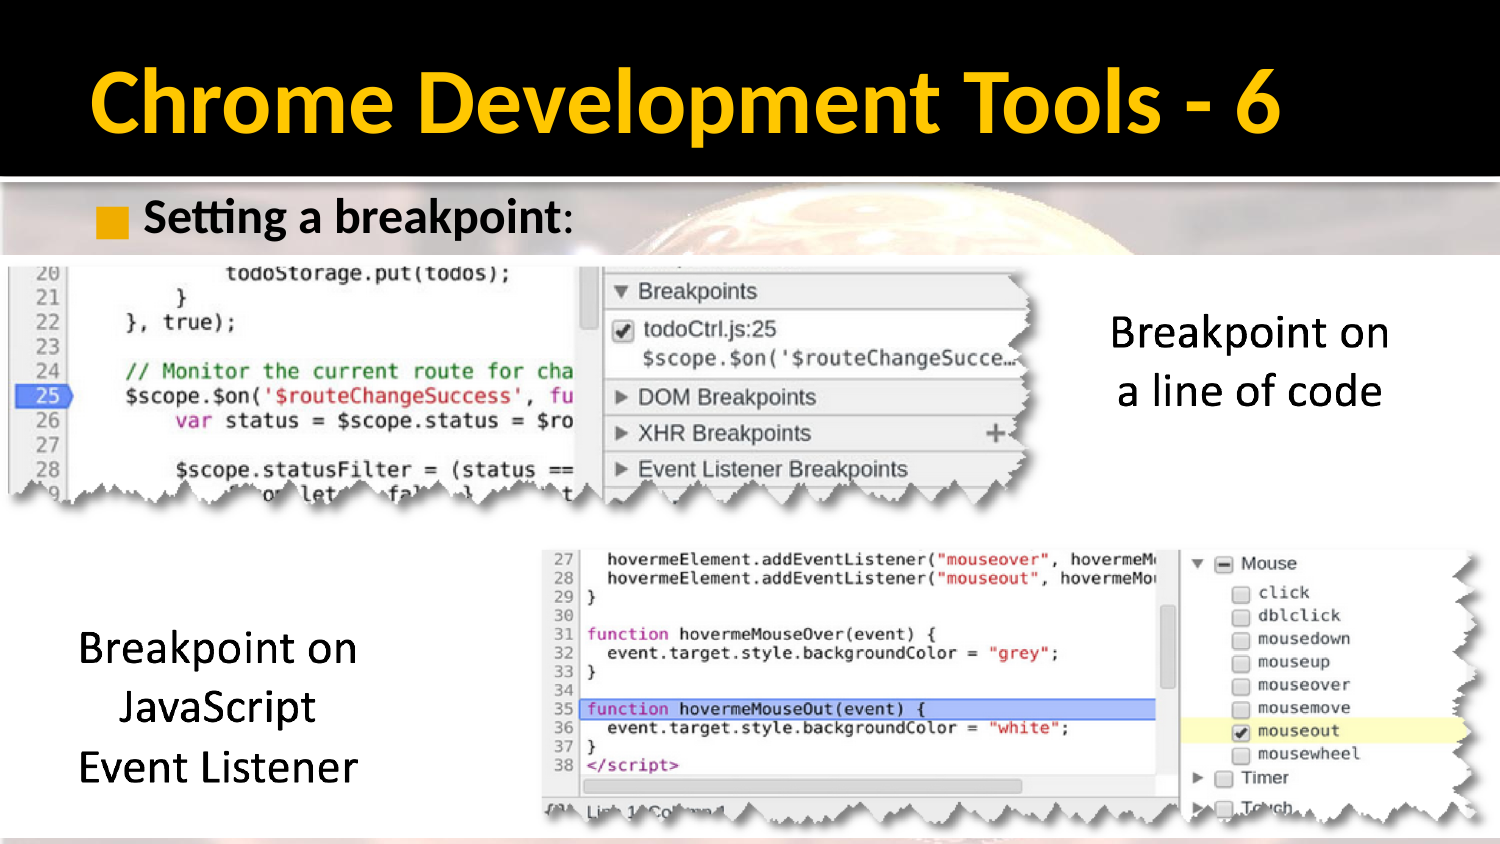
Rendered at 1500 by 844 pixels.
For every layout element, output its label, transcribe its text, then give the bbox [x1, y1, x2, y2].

list Setting a breakpoint: [62, 168, 1413, 254]
picture [0, 183, 1500, 844]
title Chrome Development Tools - 6 [75, 19, 1425, 174]
